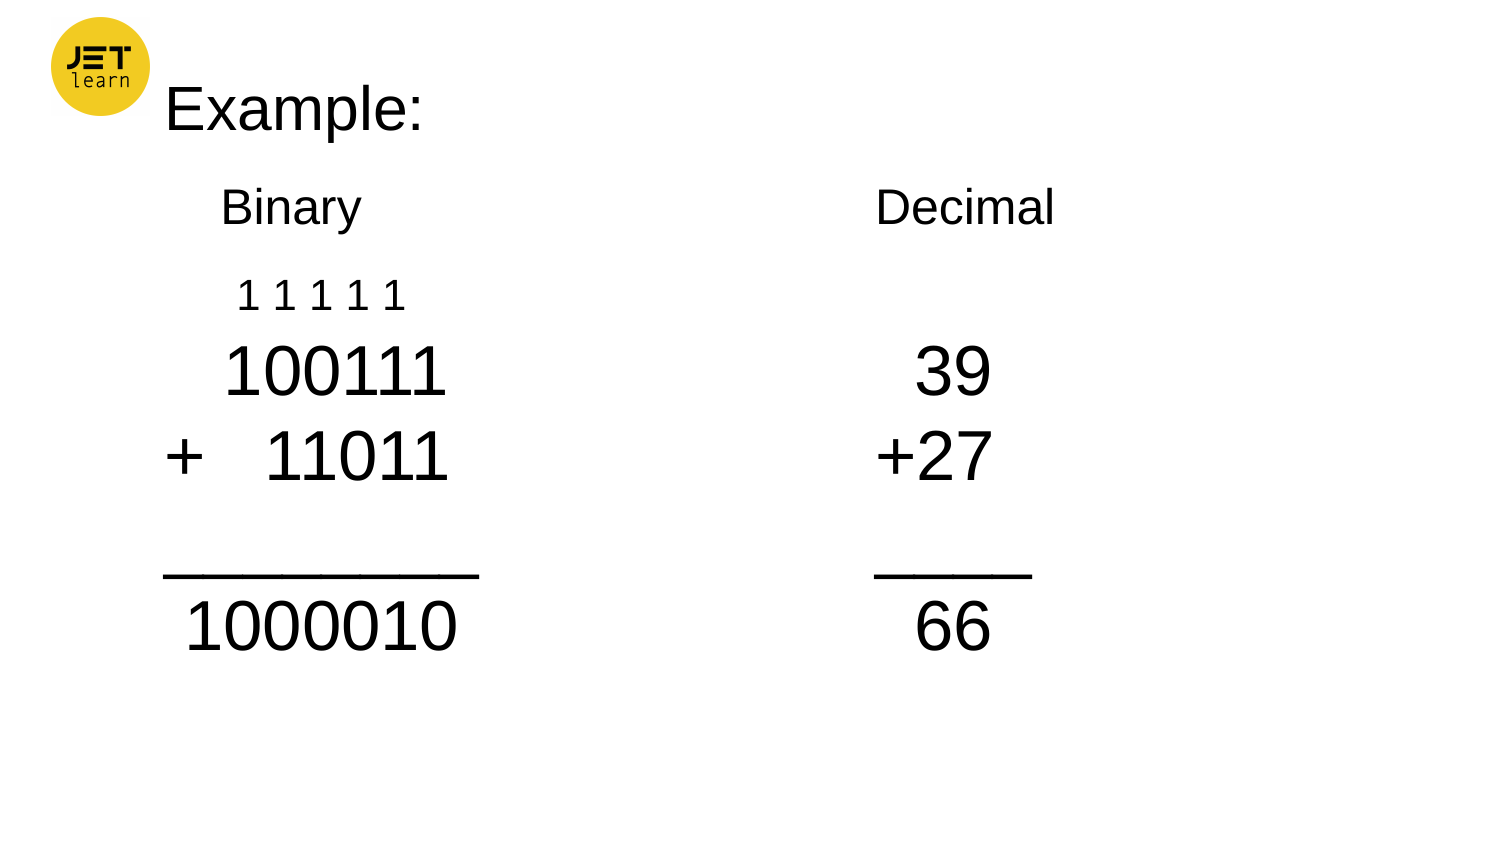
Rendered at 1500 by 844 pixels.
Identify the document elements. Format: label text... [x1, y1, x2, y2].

text_box Example: [149, 53, 568, 159]
text_box 1 1 1 1 1 100111 + 11011 ________ 1000010 [149, 224, 753, 680]
text_box 39 +27 ____ 66 [859, 224, 1384, 680]
picture [50, 17, 151, 117]
text_box Binary [205, 159, 466, 250]
text_box Decimal [859, 159, 1177, 250]
